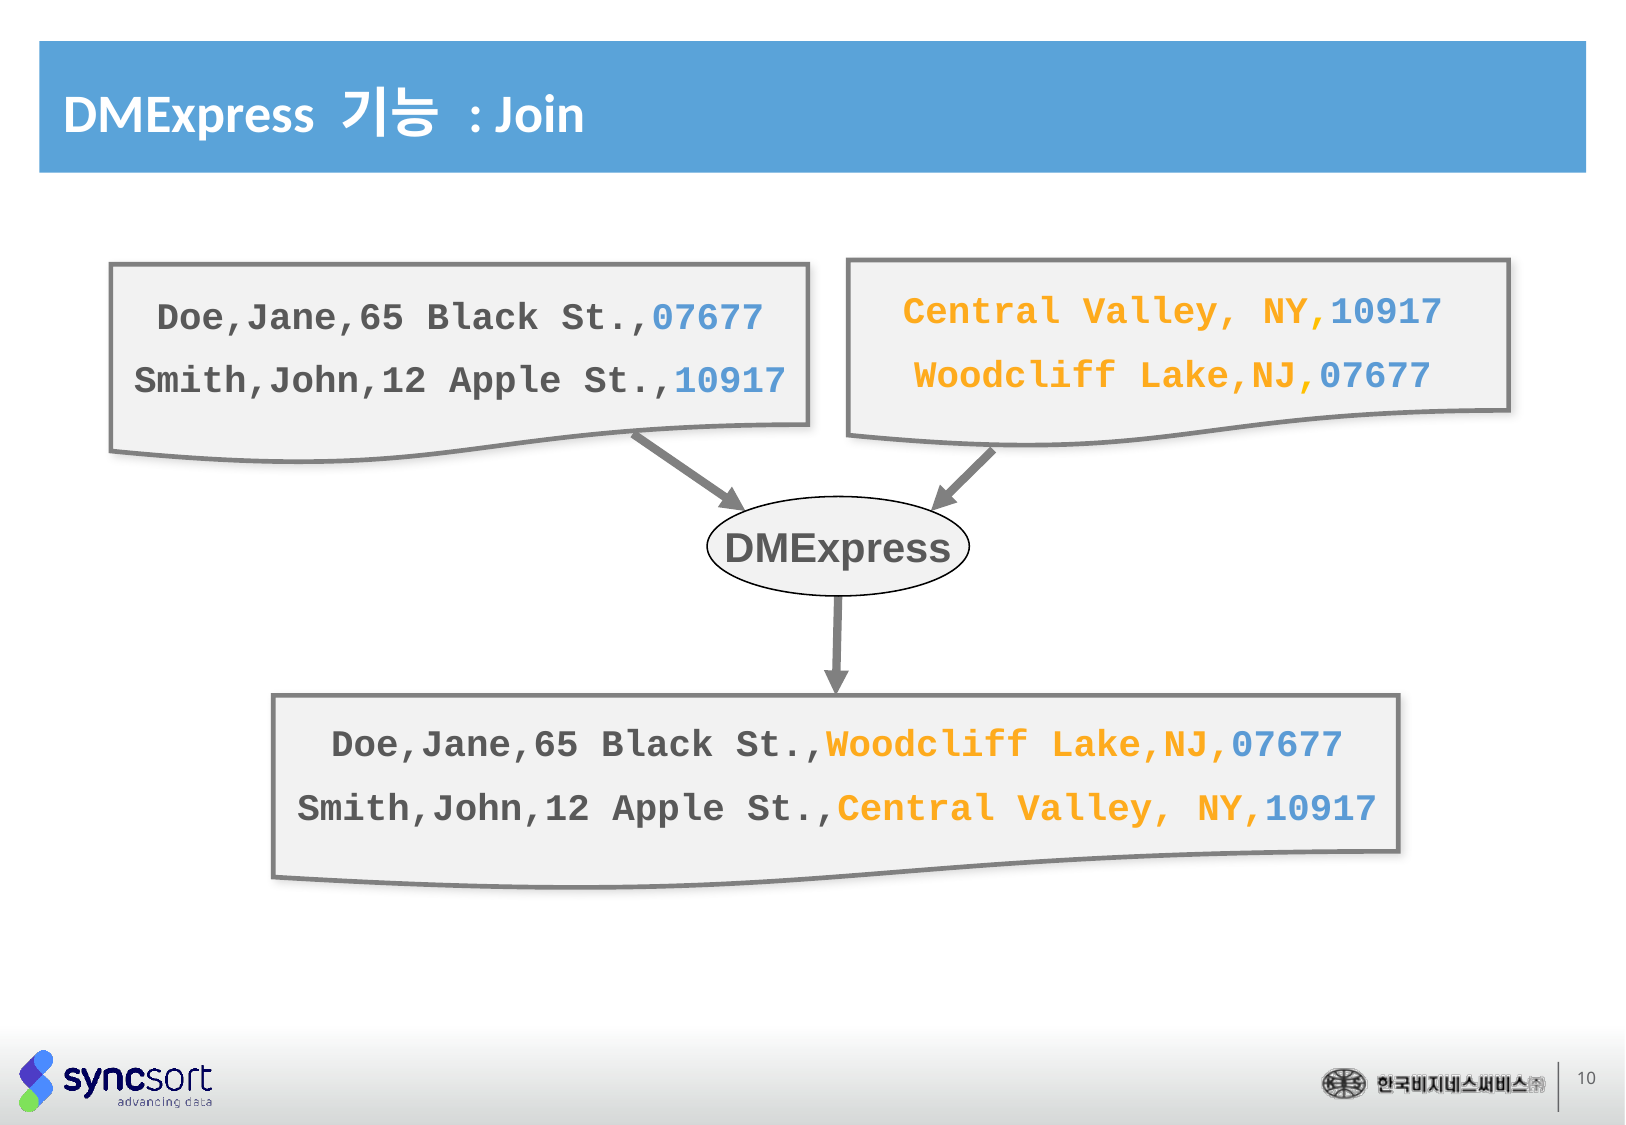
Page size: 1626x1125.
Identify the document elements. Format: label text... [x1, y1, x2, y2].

title DMExpress 기능 : Join [48, 55, 1579, 175]
text_box DMExpress [707, 496, 970, 596]
text_box [110, 264, 808, 462]
text_box [848, 260, 1509, 446]
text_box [632, 433, 746, 511]
text_box Doe,Jane,65 Black St.,07677 Smith,John,12 Apple St.,10917 [118, 284, 803, 408]
text_box Central Valley, NY,10917 Woodcliff Lake,NJ,07677 [862, 278, 1483, 403]
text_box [930, 449, 994, 511]
text_box Doe,Jane,65 Black St.,Woodcliff Lake,NJ,07677 Smith,John,12 Apple St.,Central Valley, NY,10917 [280, 712, 1395, 836]
picture [0, 1024, 1625, 1125]
text_box [273, 695, 1399, 888]
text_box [835, 595, 839, 696]
